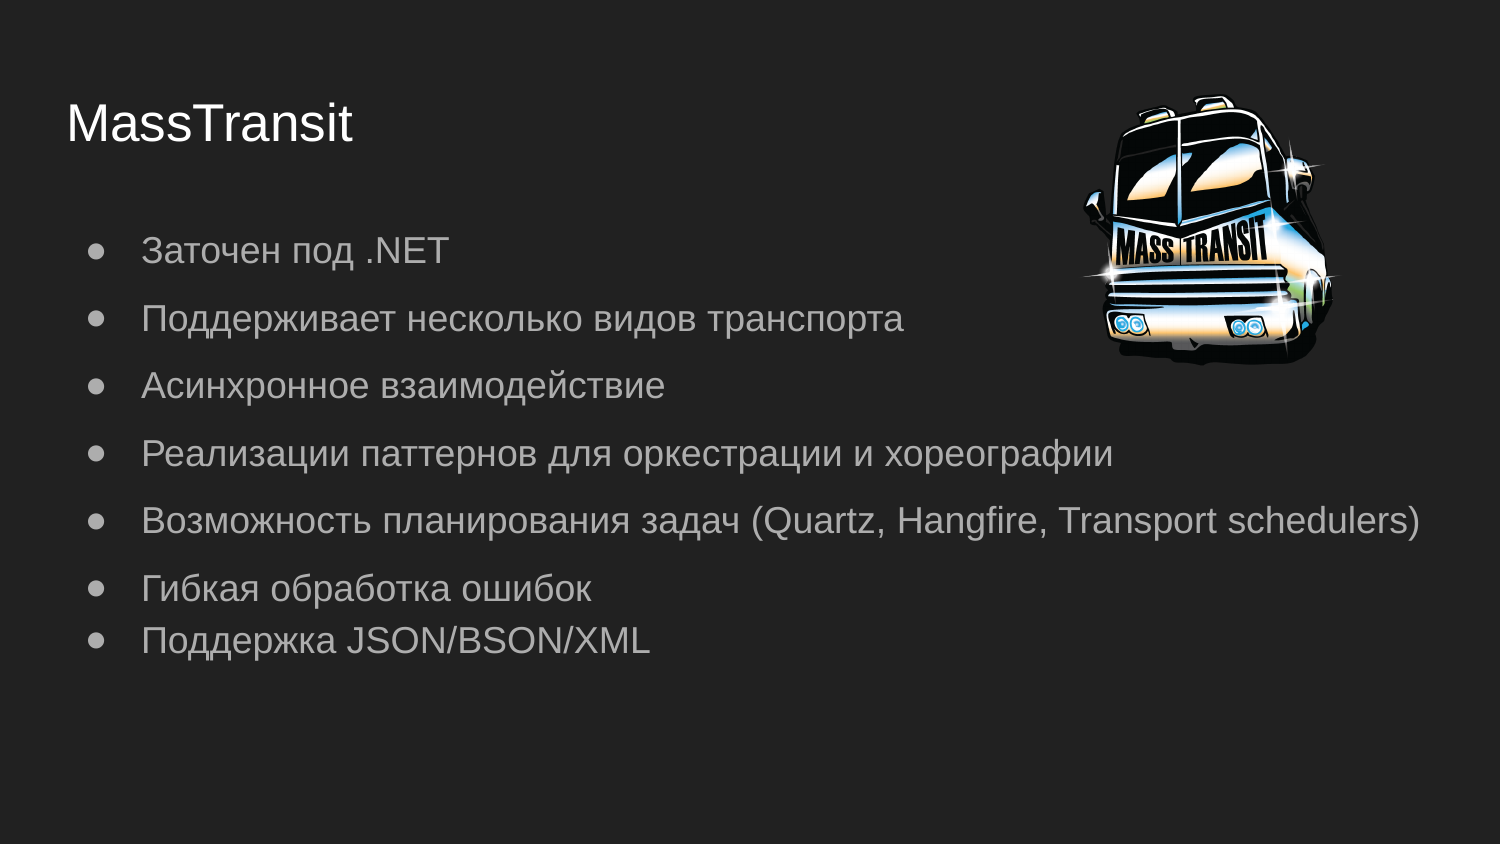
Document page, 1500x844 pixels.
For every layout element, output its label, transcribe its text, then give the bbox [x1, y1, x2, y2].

title MassTransit [51, 72, 1449, 167]
picture [1068, 87, 1355, 375]
list Заточен под .NET Поддерживает несколько видов транспорта Асинхронное взаимодействие Реализации паттернов для оркестрации и хореографии Возможность планирования задач (Quartz, Hangfire, Transport schedulers) Гибкая обработка ошибок Поддержка JSON/BSON/XML [51, 189, 1449, 750]
